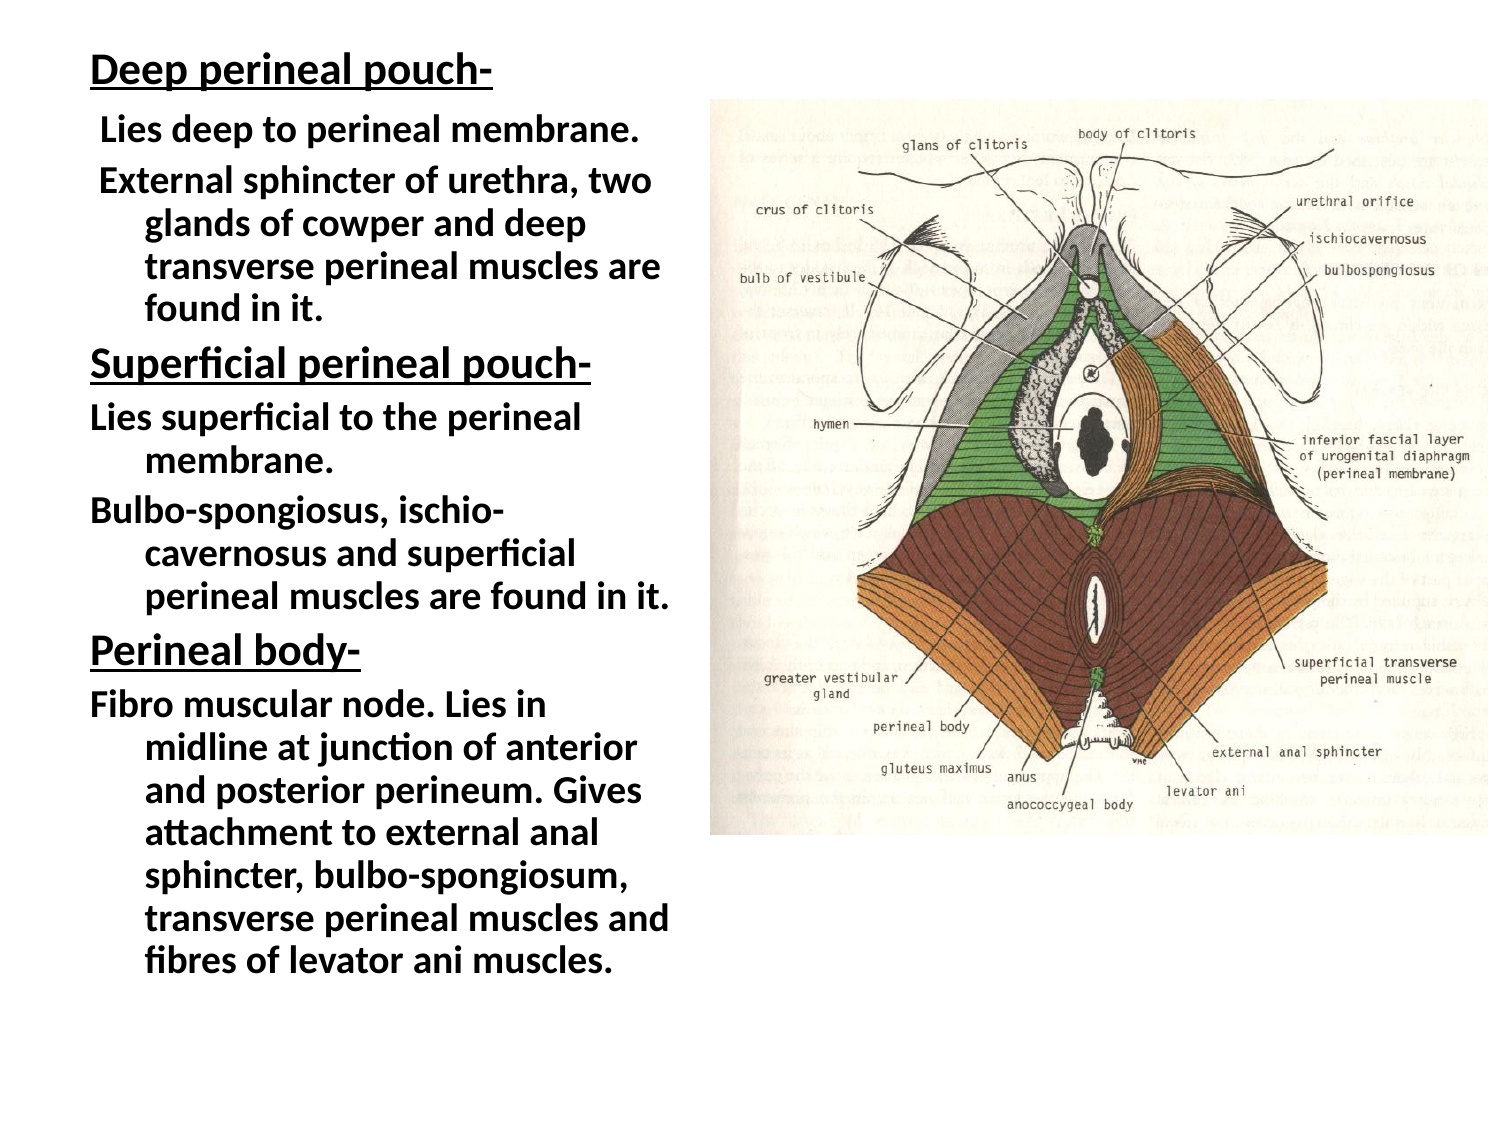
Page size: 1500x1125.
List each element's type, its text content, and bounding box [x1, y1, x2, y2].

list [710, 99, 1488, 835]
list Deep perineal pouch- Lies deep to perineal membrane. External sphincter of urethra, two glands of cowper and deep transverse perineal muscles are found in it. Superficial perineal pouch- Lies superficial to the perineal membrane. Bulbo-spongiosus, ischio-cavernosus and superficial perineal muscles are found in it. Perineal body- Fibro muscular node. Lies in midline at junction of anterior and posterior perineum. Gives attachment to external anal sphincter, bulbo-spongiosum, transverse perineal muscles and fibres of levator ani muscles. [75, 37, 688, 1005]
